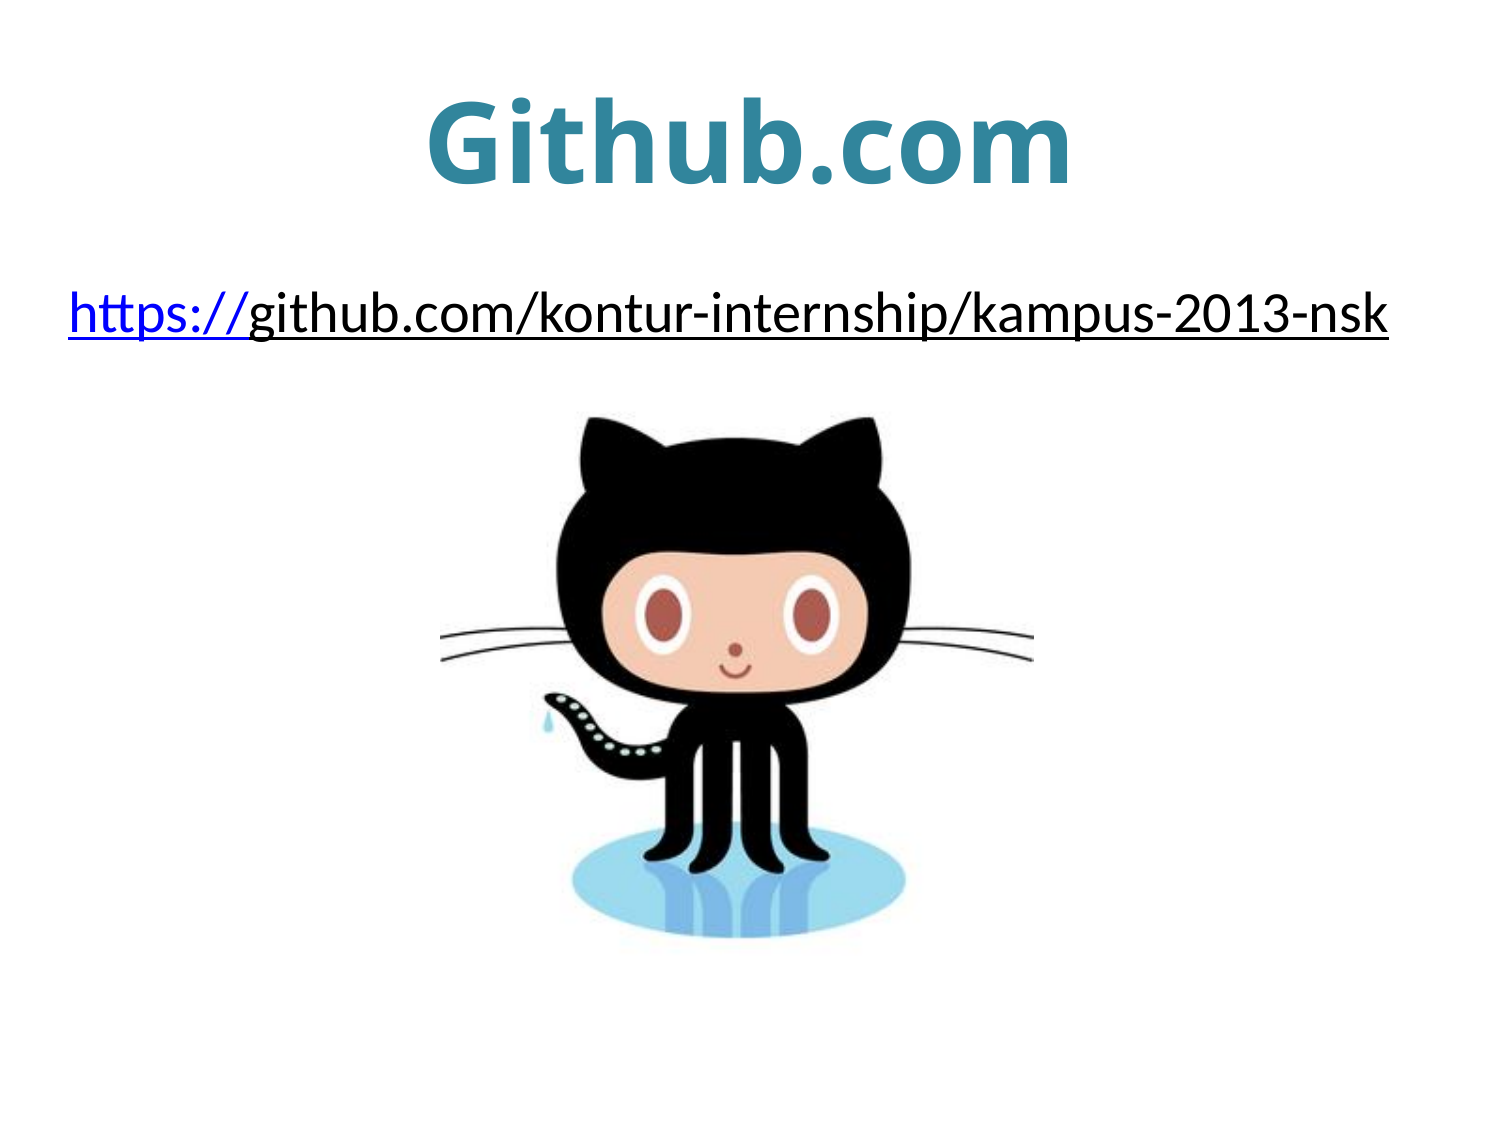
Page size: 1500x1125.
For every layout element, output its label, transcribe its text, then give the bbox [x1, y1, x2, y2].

list https://github.com/kontur-internship/kampus-2013-nsk [53, 267, 1449, 1010]
title Github.com [75, 45, 1425, 233]
picture [440, 382, 1034, 977]
